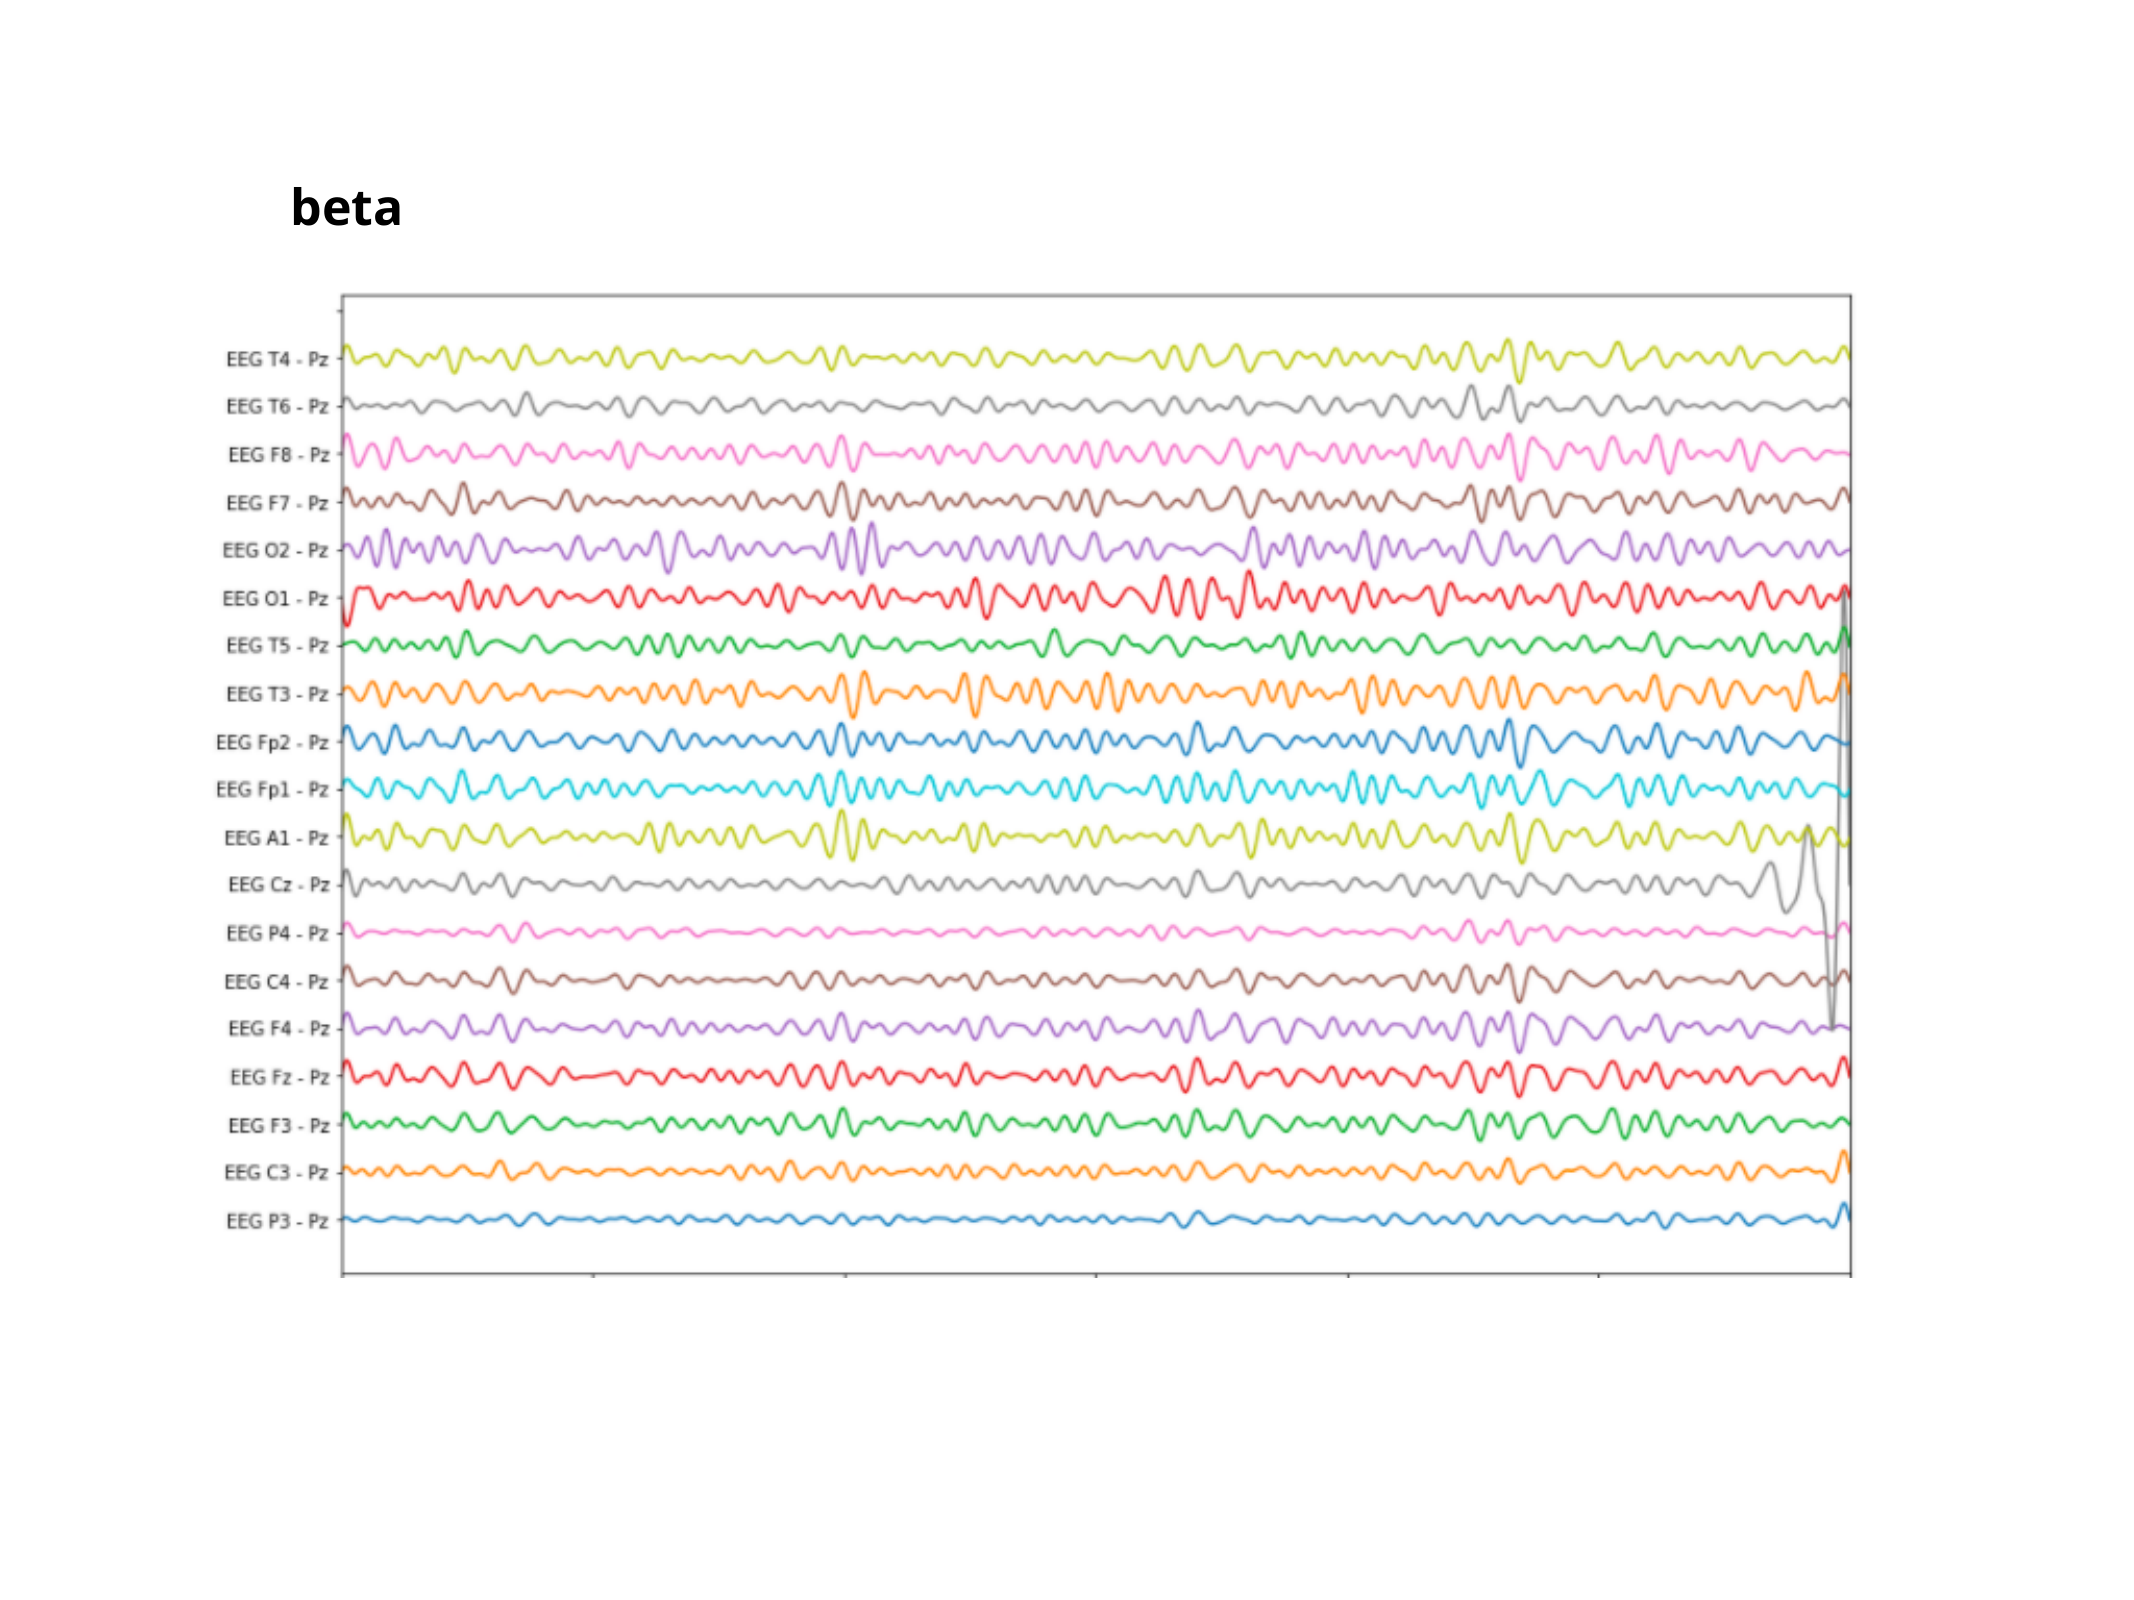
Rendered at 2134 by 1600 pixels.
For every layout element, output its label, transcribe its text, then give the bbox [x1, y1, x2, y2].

picture [191, 251, 1990, 1278]
text_box beta [282, 166, 413, 244]
